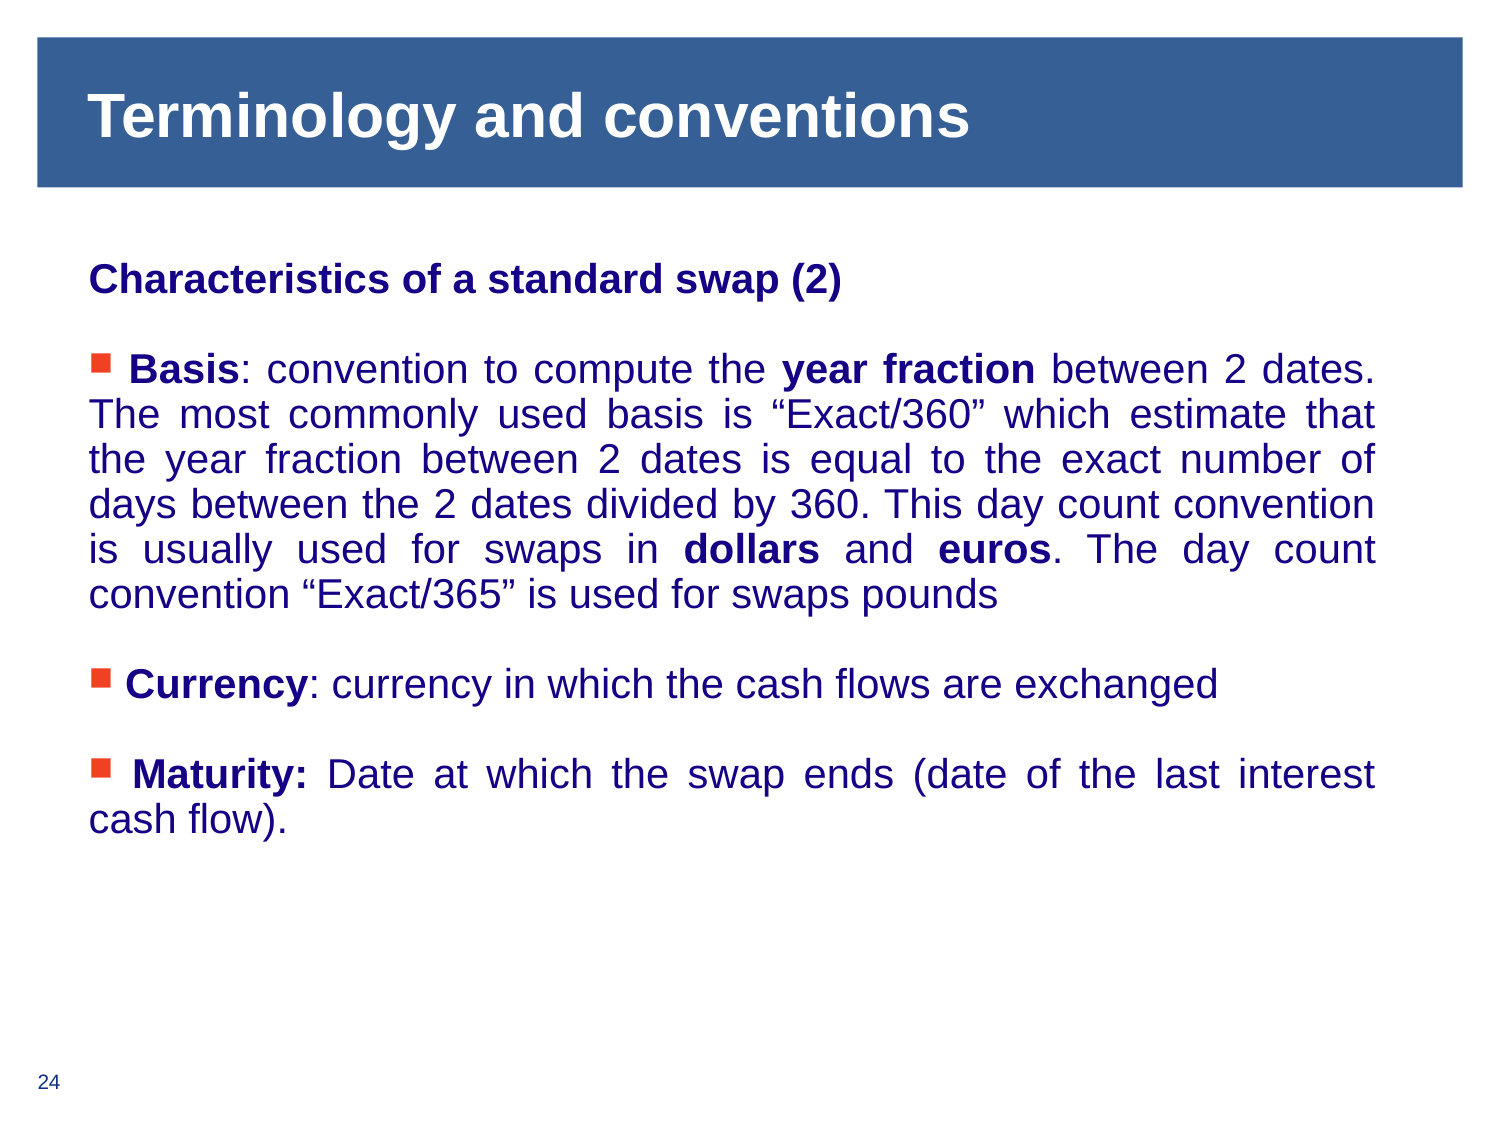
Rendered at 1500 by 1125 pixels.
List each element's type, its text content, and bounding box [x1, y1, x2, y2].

slide_number 24 [37, 1068, 88, 1119]
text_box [740, 545, 760, 580]
title Terminology and conventions [87, 37, 1225, 188]
list Characteristics of a standard swap (2) Basis: convention to compute the year fraction between 2 dates. The most commonly used basis is “Exact/360” which estimate that the year fraction between 2 dates is equal to the exact number of days between the 2 dates divided by 360. This day count convention is usually used for swaps in dollars and euros. The day count convention “Exact/365” is used for swaps pounds Currency: currency in which the cash flows are exchanged Maturity: Date at which the swap ends (date of the last interest cash flow). [88, 208, 1376, 1012]
